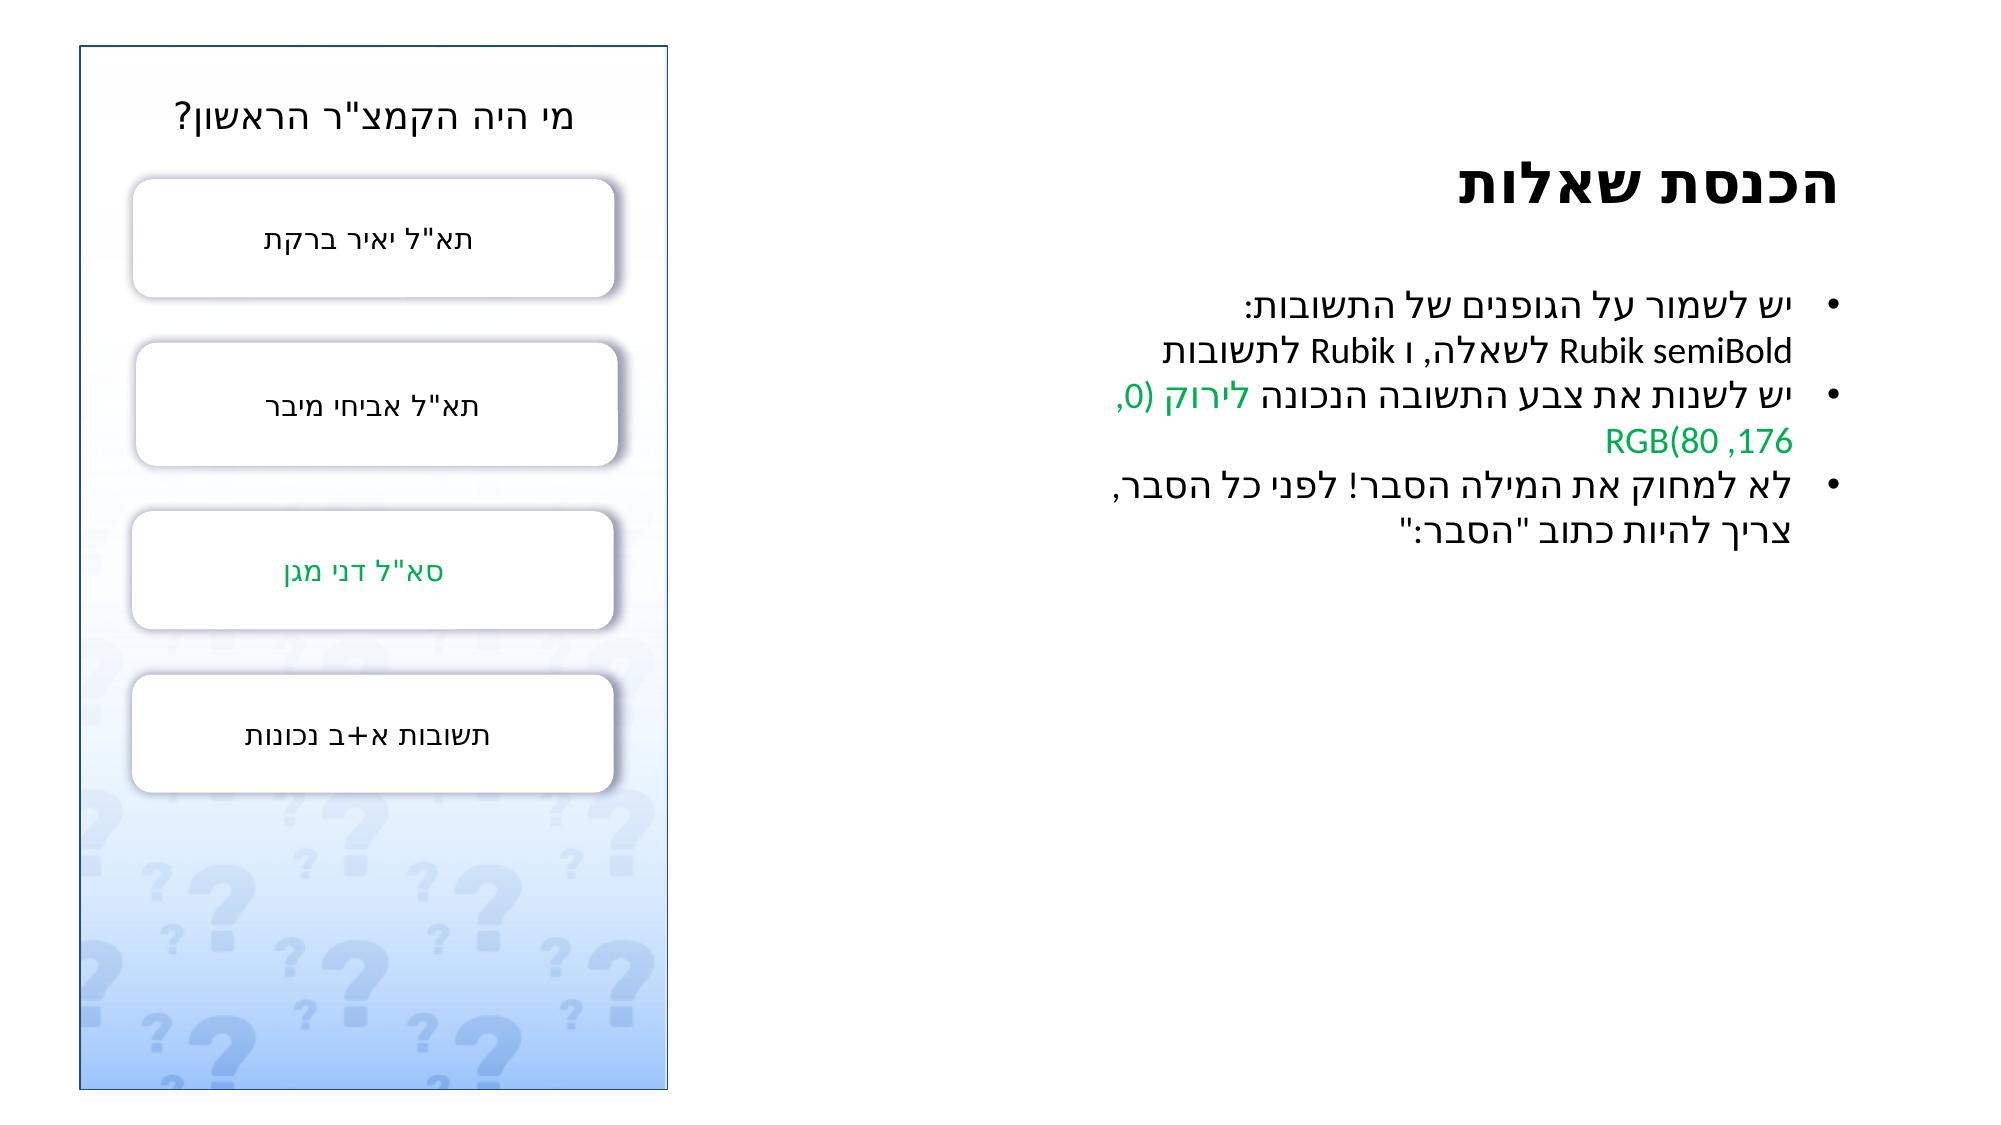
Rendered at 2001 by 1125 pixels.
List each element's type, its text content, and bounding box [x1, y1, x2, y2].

text_box הכנסת שאלות [1164, 138, 1856, 224]
picture [80, 46, 667, 1090]
text_box יש לשמור על הגופנים של התשובות: Rubik semiBold לשאלה, ו Rubik לתשובות יש לשנות את צבע התשובה הנכונה לירוק (0, 176, 80)RGB לא למחוק את המילה הסבר! לפני כל הסבר, צריך להיות כתוב "הסבר:" [1042, 273, 1856, 604]
